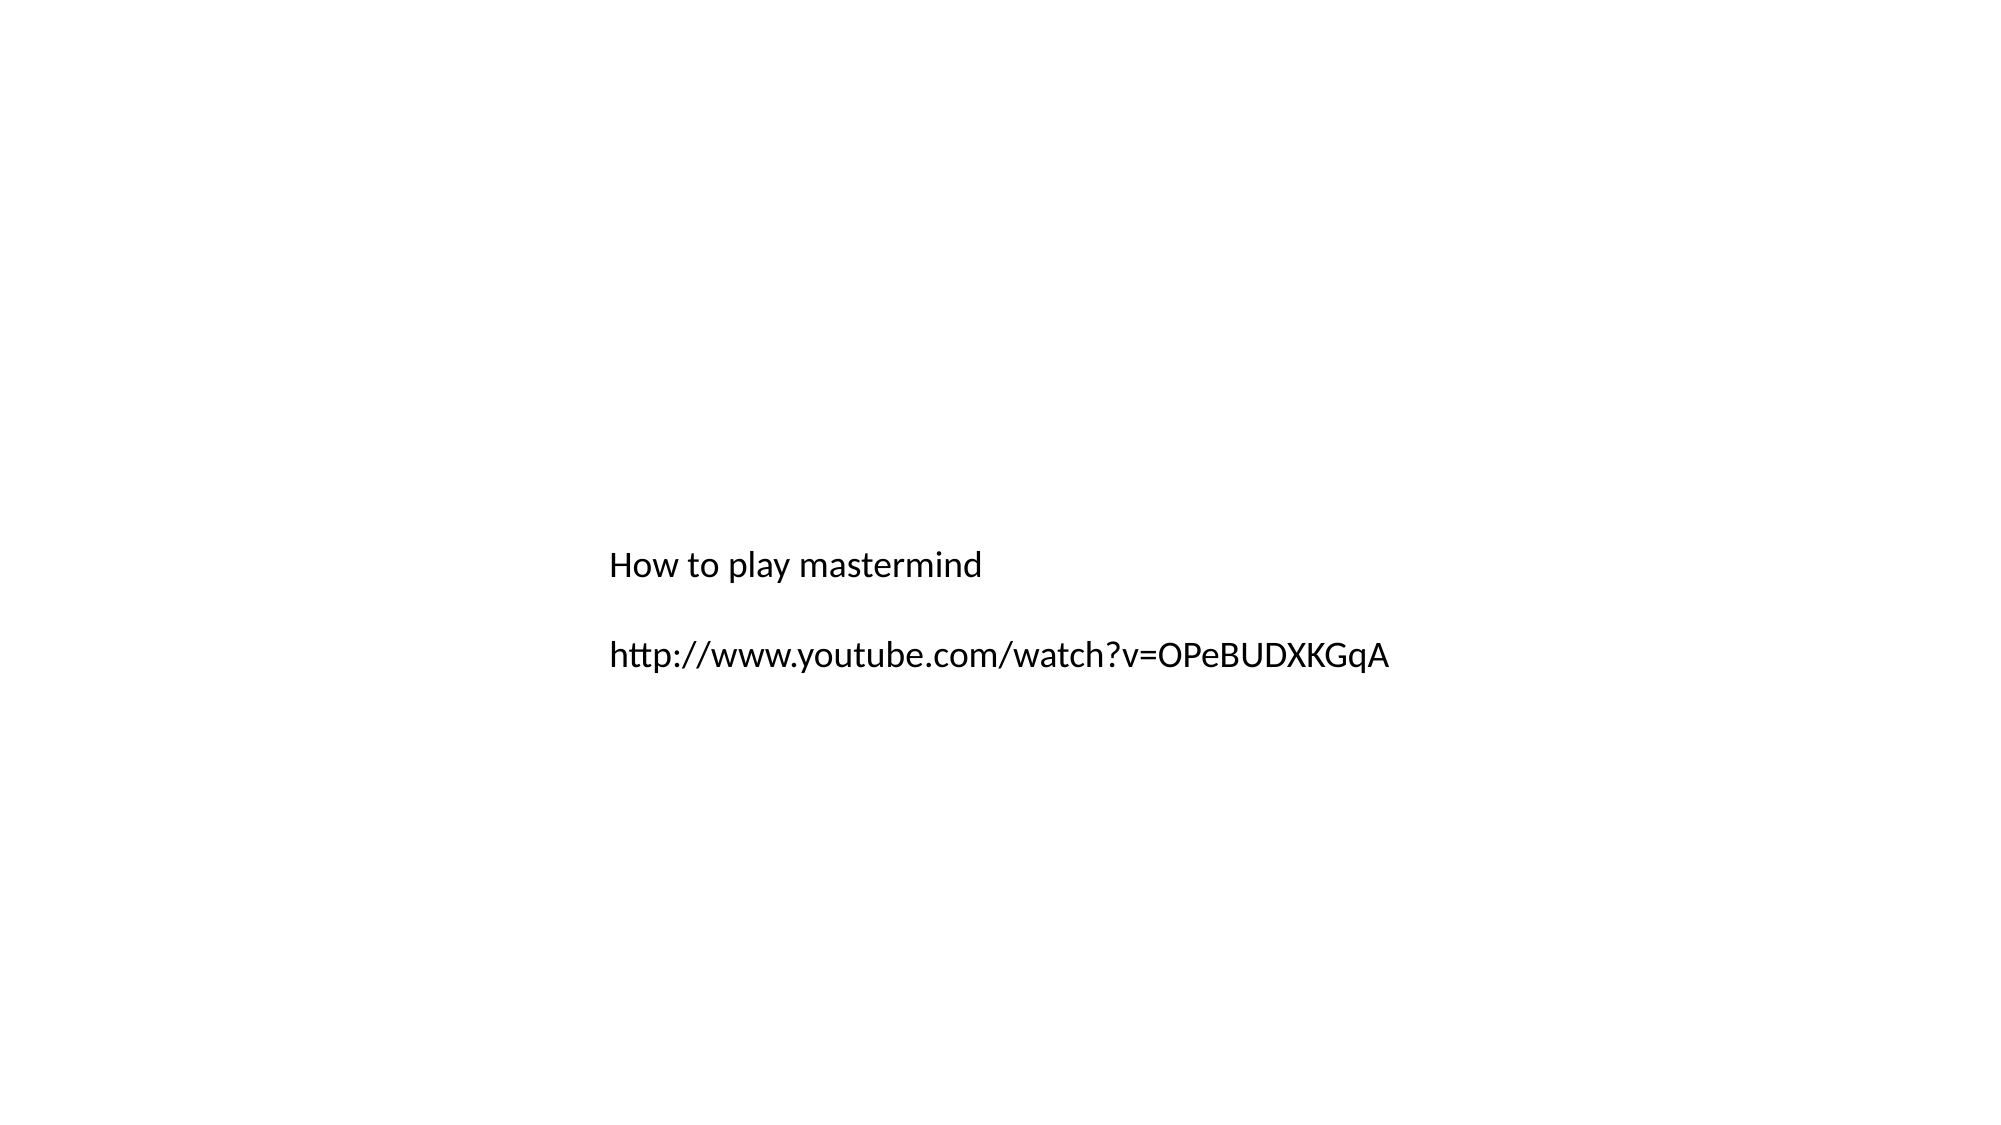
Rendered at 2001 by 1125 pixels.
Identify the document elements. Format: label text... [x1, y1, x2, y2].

text_box How to play mastermind http://www.youtube.com/watch?v=OPeBUDXKGqA [594, 532, 1406, 682]
